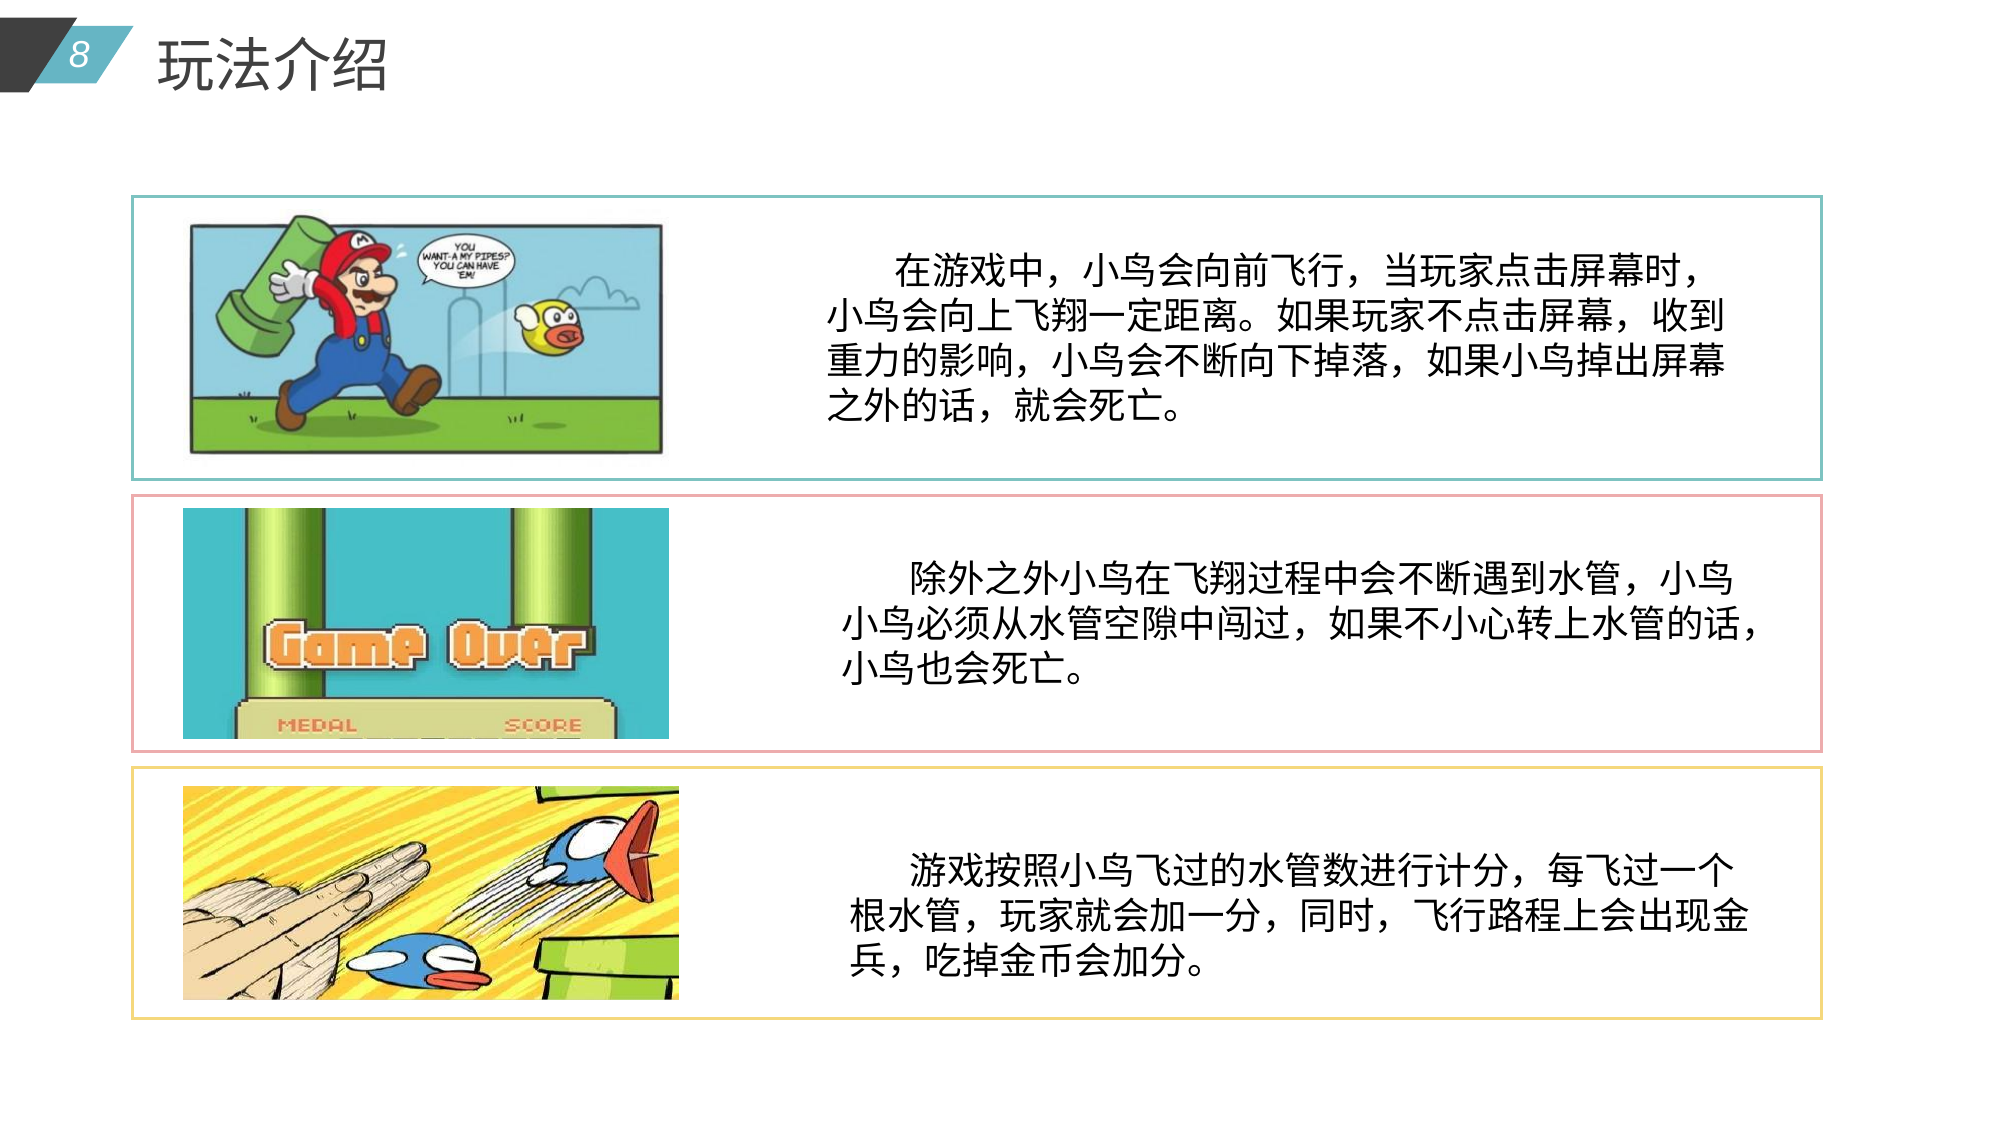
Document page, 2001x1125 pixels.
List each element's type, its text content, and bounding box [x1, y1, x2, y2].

picture [183, 786, 679, 1000]
picture [183, 508, 669, 739]
text_box 玩法介绍 [141, 20, 405, 106]
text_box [132, 196, 1822, 1019]
picture [183, 209, 669, 467]
